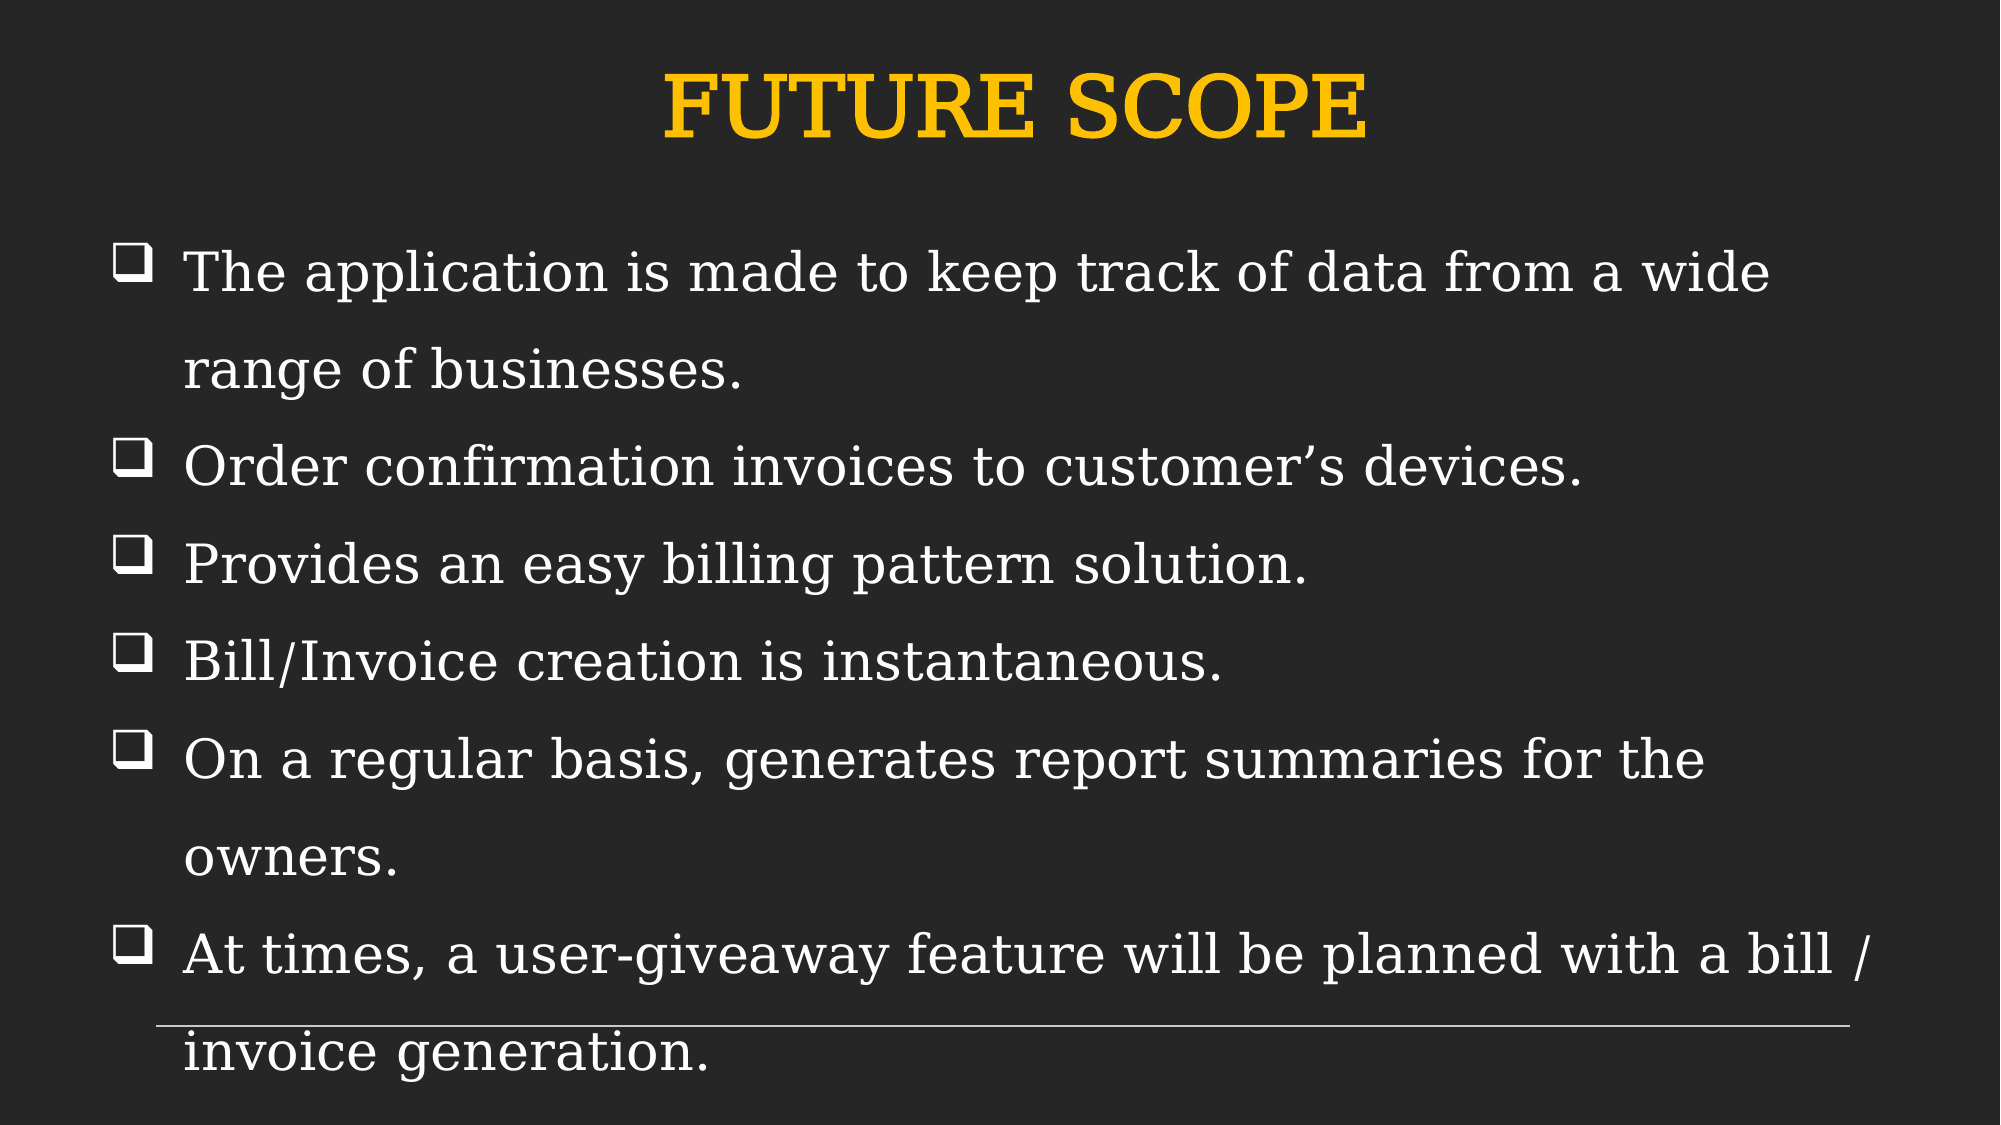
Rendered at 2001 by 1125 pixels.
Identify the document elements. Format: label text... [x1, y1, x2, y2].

text_box The application is made to keep track of data from a wide range of businesses. Order confirmation invoices to customer’s devices. Provides an easy billing pattern solution. Bill/Invoice creation is instantaneous. On a regular basis, generates report summaries for the owners. At times, a user-giveaway feature will be planned with a bill / invoice generation. [94, 197, 1898, 1125]
text_box FUTURE SCOPE [259, 45, 1773, 161]
